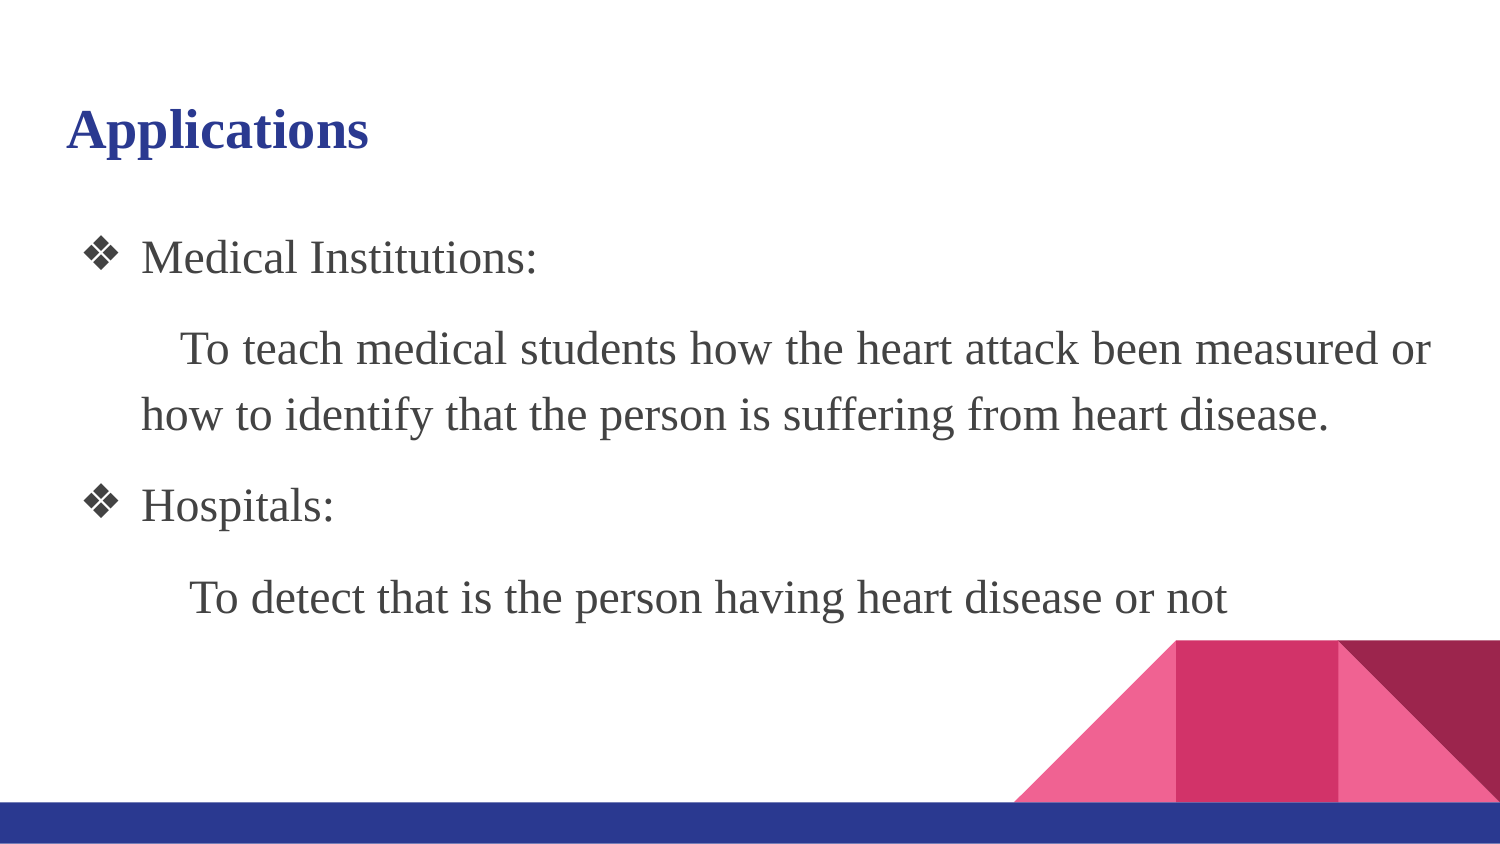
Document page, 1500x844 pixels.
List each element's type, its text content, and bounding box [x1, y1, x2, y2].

list Medical Institutions: To teach medical students how the heart attack been measured or how to identify that the person is suffering from heart disease. Hospitals: To detect that is the person having heart disease or not [51, 201, 1449, 750]
title Applications [51, 67, 1449, 167]
